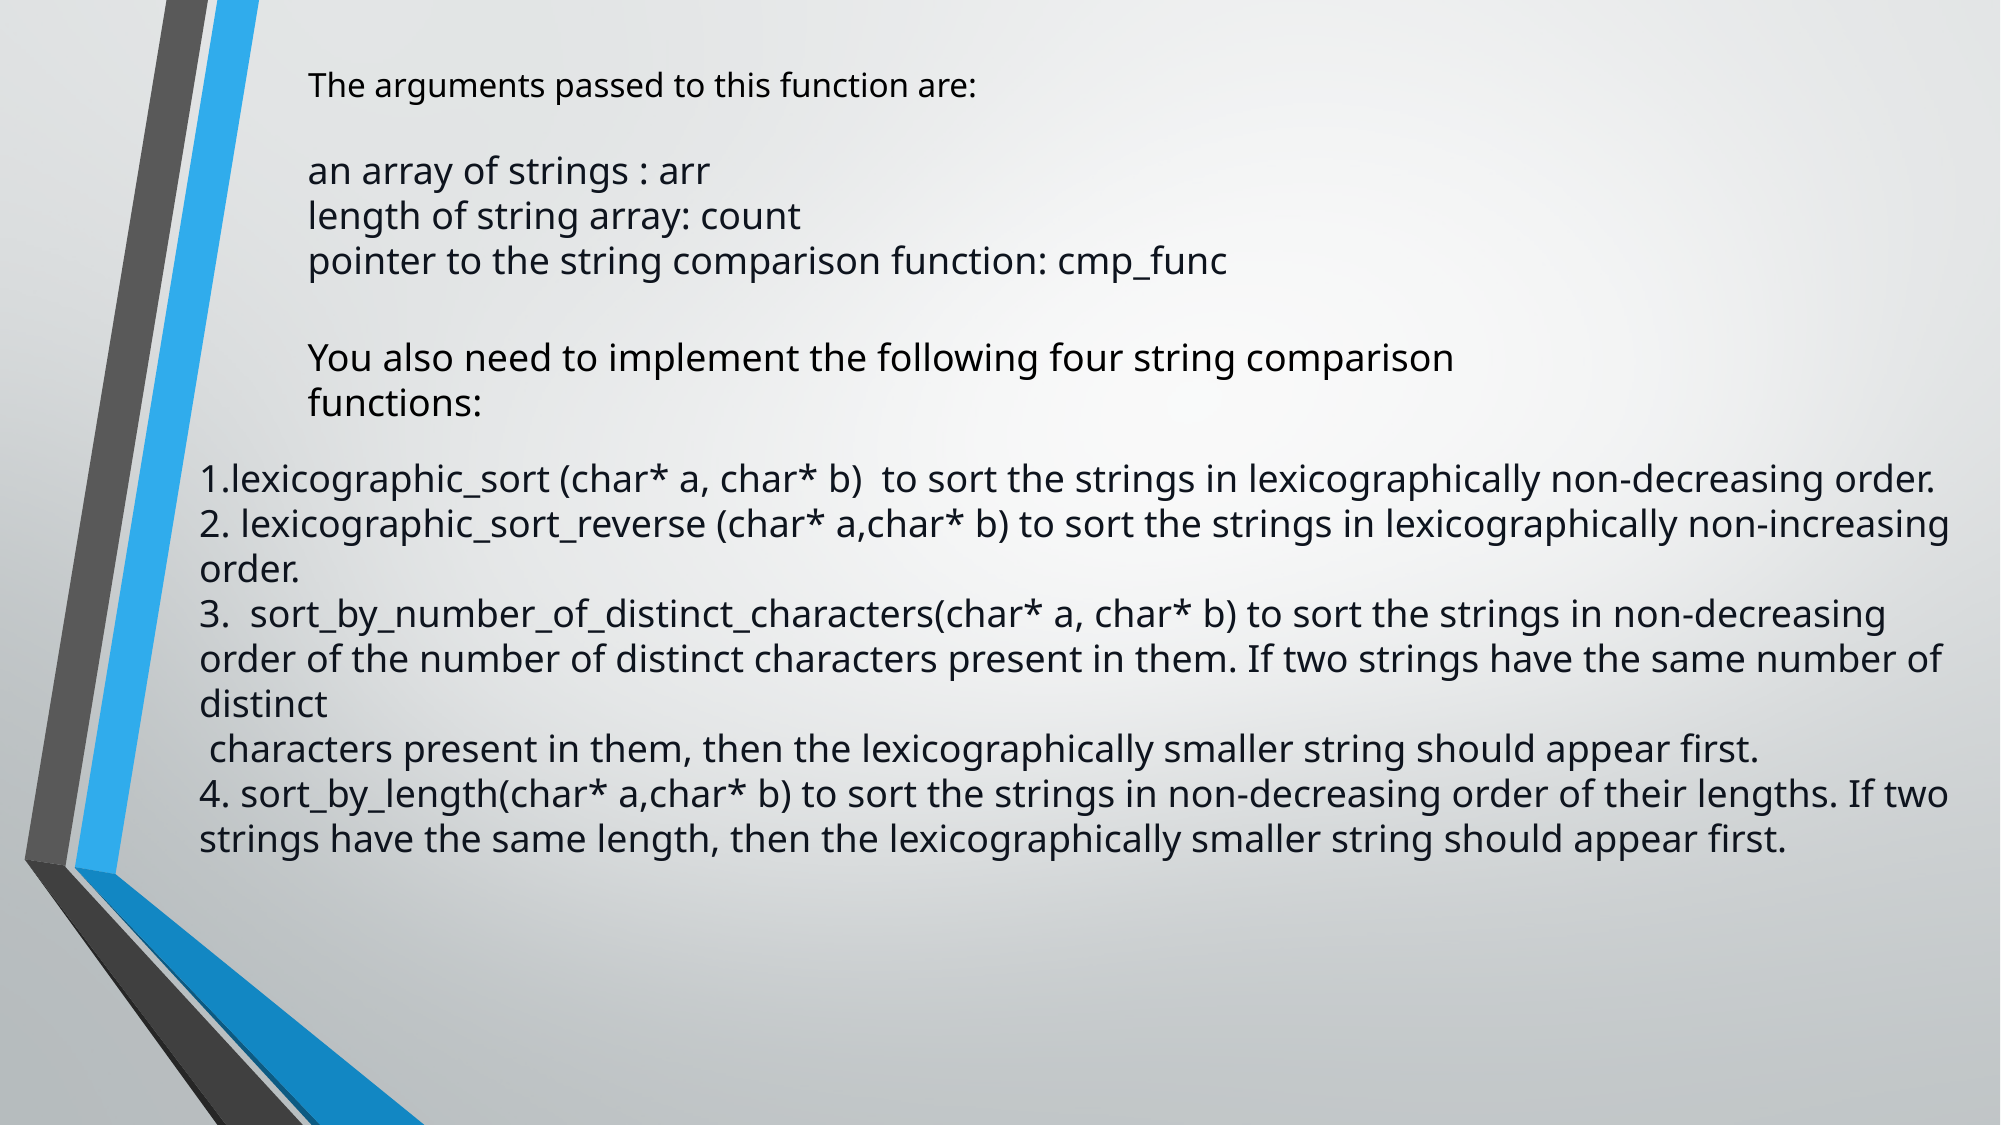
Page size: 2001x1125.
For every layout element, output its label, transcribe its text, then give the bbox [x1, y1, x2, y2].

text_box an array of strings : arr length of string array: count pointer to the string comparison function: cmp_func [293, 139, 1307, 290]
text_box lexicographic_sort (char* a, char* b) to sort the strings in lexicographically non-decreasing order. lexicographic_sort_reverse (char* a,char* b) to sort the strings in lexicographically non-increasing order. sort_by_number_of_distinct_characters(char* a, char* b) to sort the strings in non-decreasing order of the number of distinct characters present in them. If two strings have the same number of distinct characters present in them, then the lexicographically smaller string should appear first. 4. sort_by_length(char* a,char* b) to sort the strings in non-decreasing order of their lengths. If two strings have the same length, then the lexicographically smaller string should appear first. [184, 447, 1969, 868]
text_box You also need to implement the following four string comparison functions: [293, 326, 1489, 431]
title The arguments passed to this function are: [293, 0, 1937, 288]
